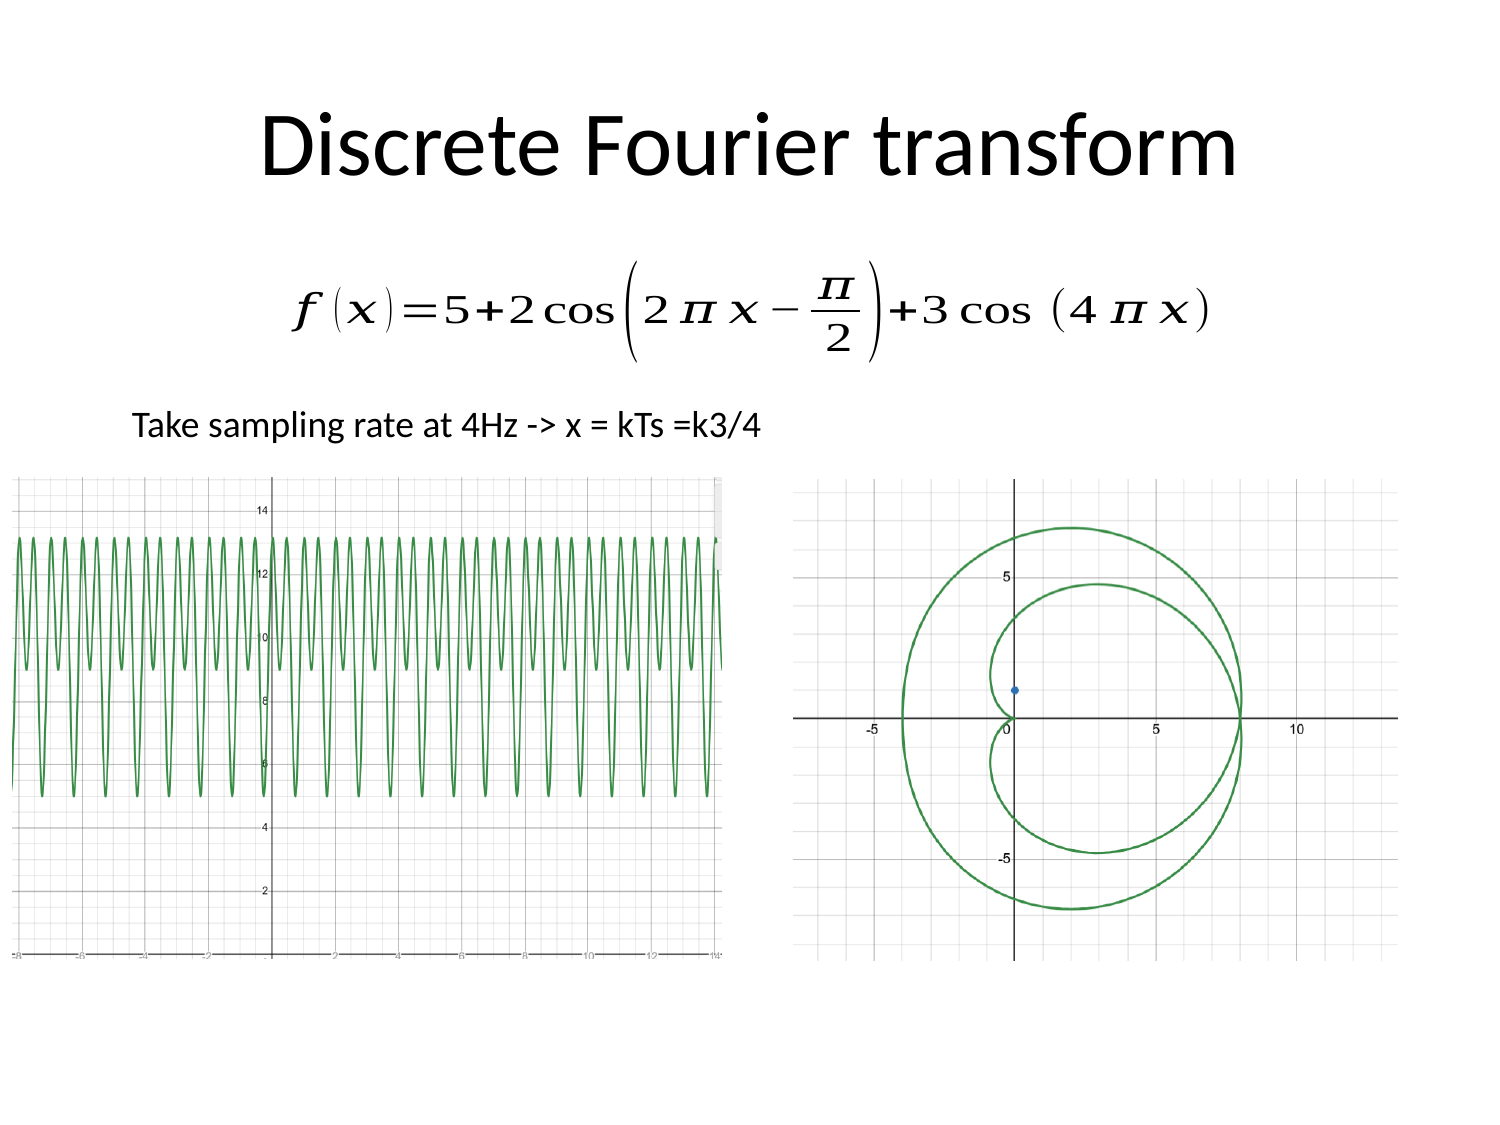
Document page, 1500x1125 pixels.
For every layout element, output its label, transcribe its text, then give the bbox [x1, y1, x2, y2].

text_box Take sampling rate at 4Hz -> x = kTs =k3/4 [117, 392, 777, 452]
title Discrete Fourier transform [75, 45, 1425, 233]
picture [12, 476, 722, 959]
picture [793, 478, 1398, 961]
